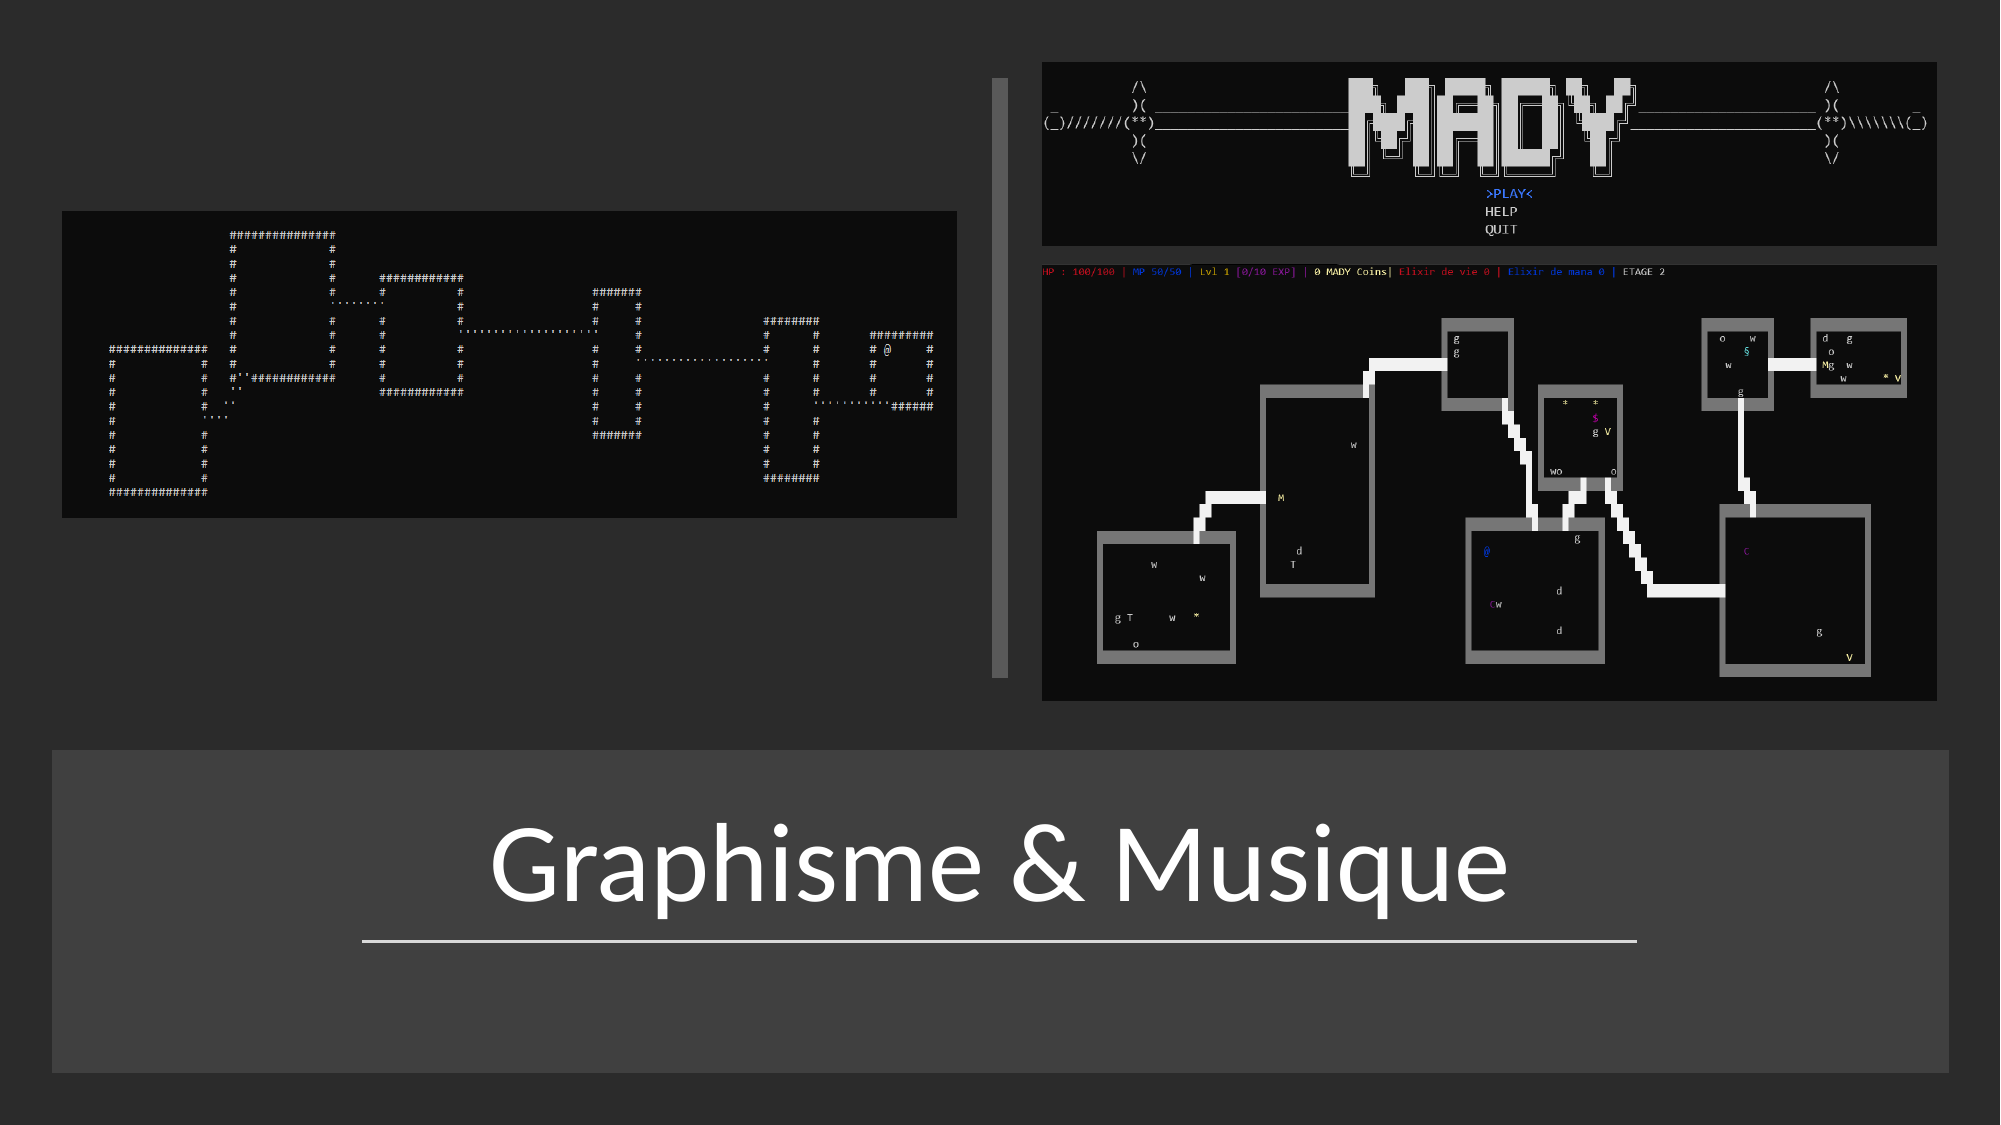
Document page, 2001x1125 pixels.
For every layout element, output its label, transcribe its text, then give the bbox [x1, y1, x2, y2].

title Graphisme & Musique [86, 780, 1914, 933]
picture [1042, 62, 1937, 246]
text_box [61, 759, 1939, 1064]
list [61, 211, 957, 518]
picture [1042, 264, 1937, 702]
